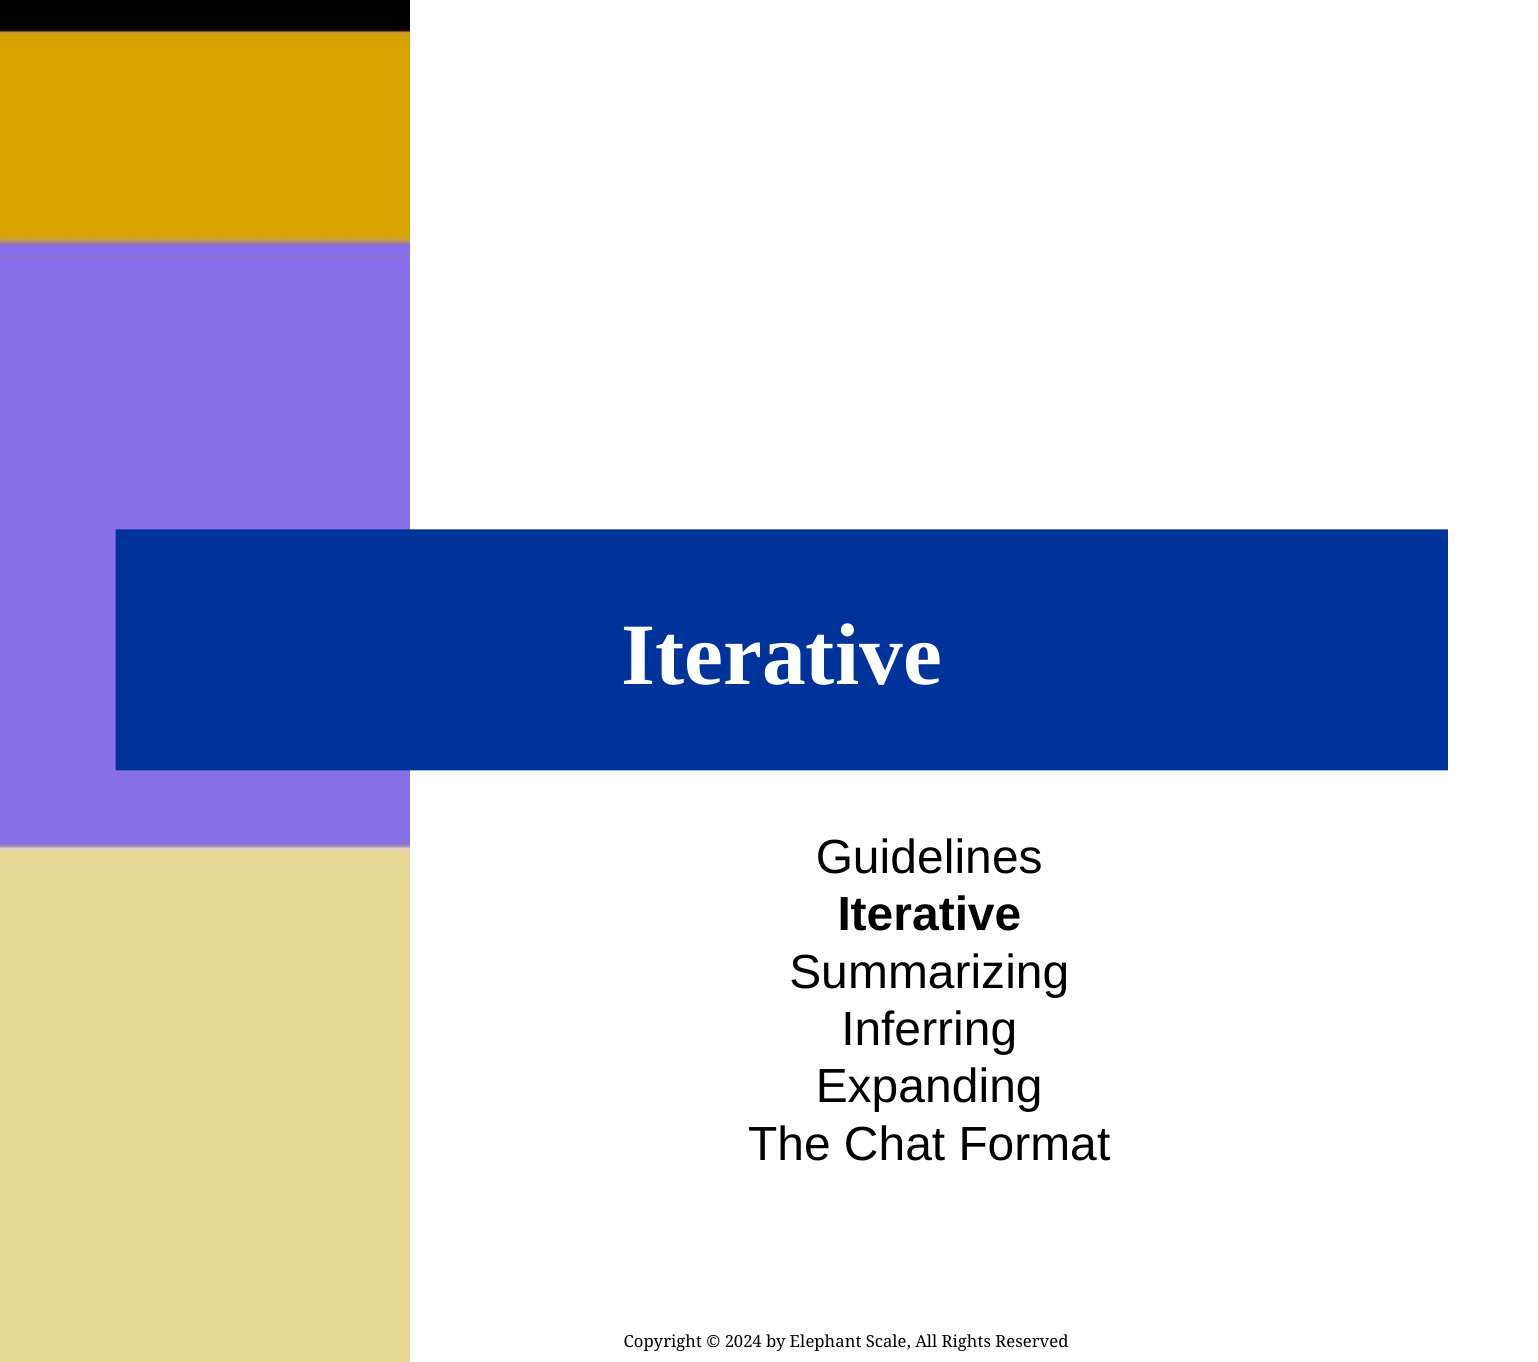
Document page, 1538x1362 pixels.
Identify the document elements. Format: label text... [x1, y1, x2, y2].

subtitle Guidelines Iterative Summarizing Inferring Expanding The Chat Format [409, 817, 1450, 884]
text_box Copyright © 2024 by Elephant Scale, All Rights Reserved [608, 1322, 1085, 1358]
title Iterative [115, 529, 1449, 771]
picture [0, 0, 410, 1362]
